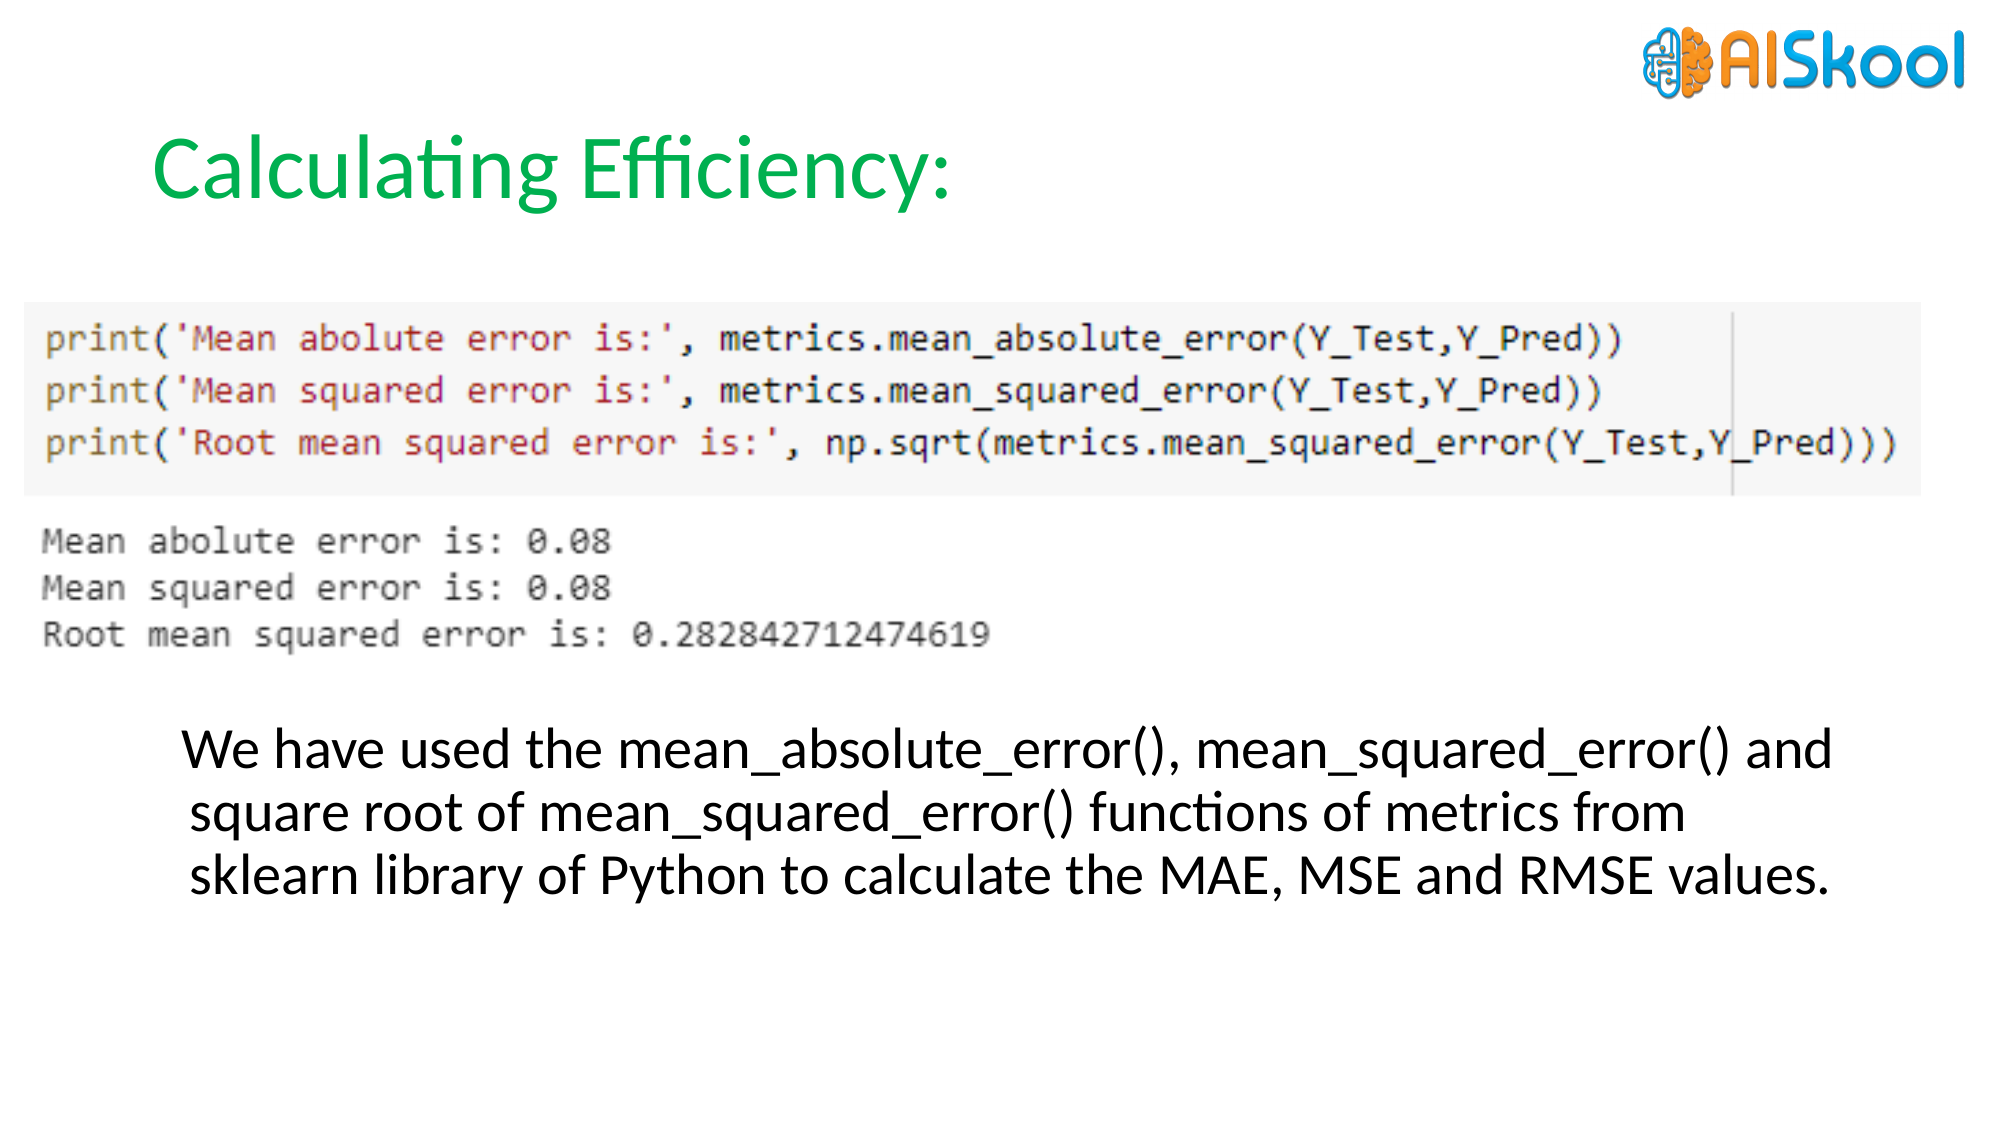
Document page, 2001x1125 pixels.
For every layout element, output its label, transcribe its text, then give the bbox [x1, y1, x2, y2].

title Calculating Efficiency: [137, 59, 1863, 278]
picture [1641, 23, 1967, 101]
picture [24, 302, 1922, 661]
list We have used the mean_absolute_error(), mean_squared_error() and square root of mean_squared_error() functions of metrics from sklearn library of Python to calculate the MAE, MSE and RMSE values. [137, 710, 1863, 1014]
